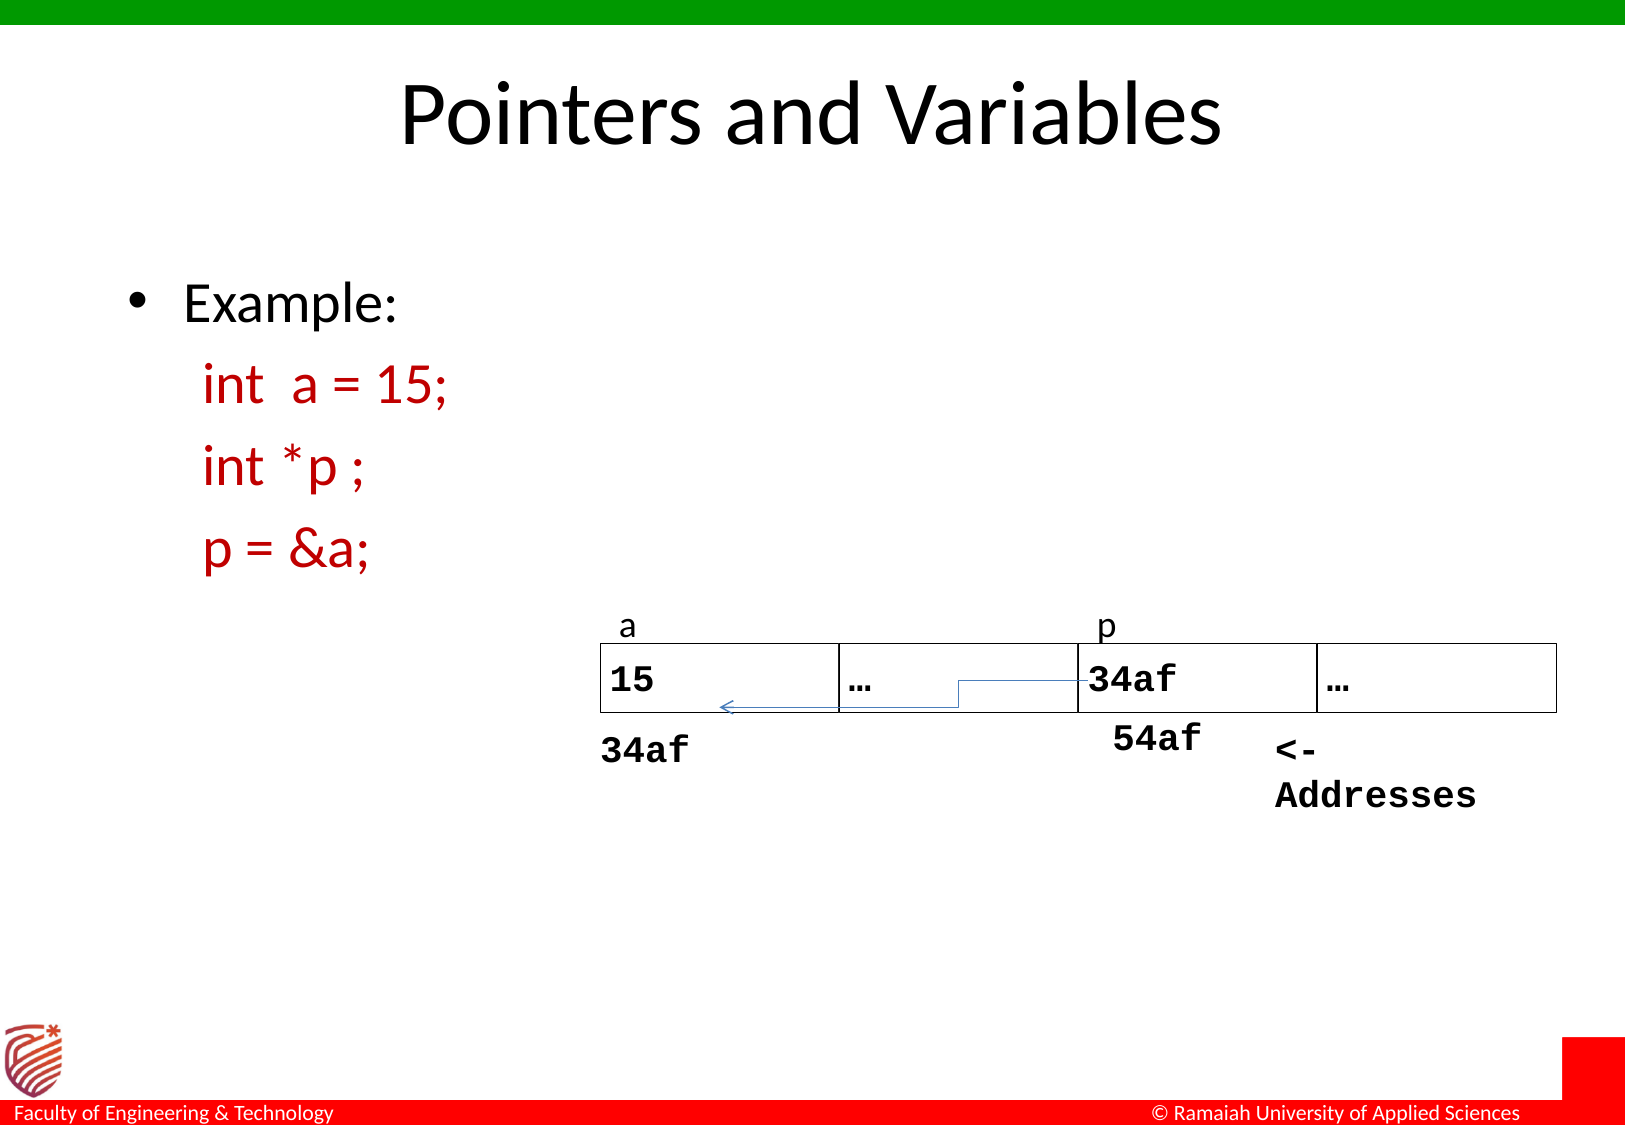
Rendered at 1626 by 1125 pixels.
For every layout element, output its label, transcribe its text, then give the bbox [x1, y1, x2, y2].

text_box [719, 680, 1088, 708]
picture [0, 1013, 69, 1100]
text_box Example: int a = 15; int *p ; p = &a; [112, 174, 1525, 1063]
title Pointers and Variables [81, 45, 1544, 233]
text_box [599, 599, 1557, 713]
text_box 54af [1112, 722, 1295, 750]
text_box <- Addresses [1275, 725, 1545, 763]
text_box 34af [599, 725, 820, 772]
